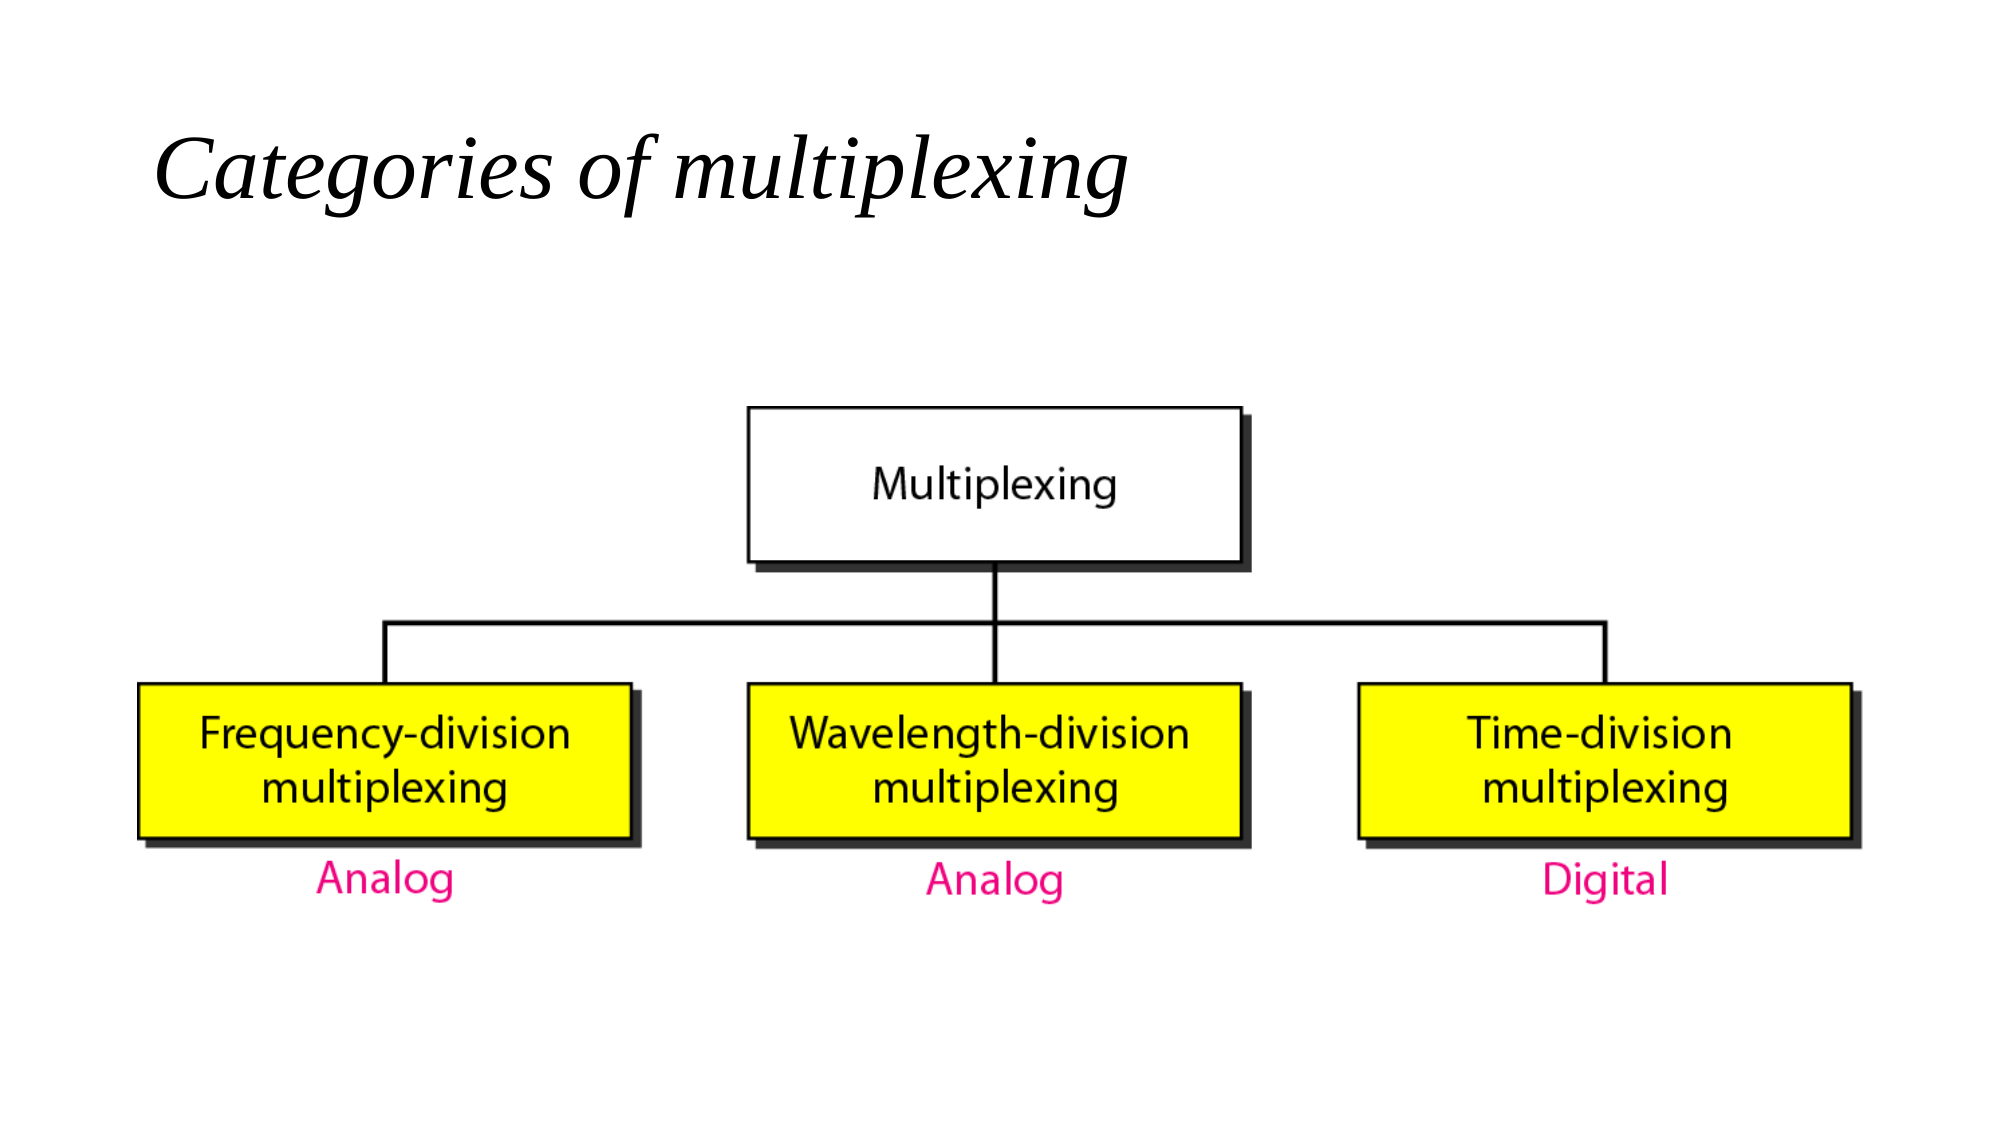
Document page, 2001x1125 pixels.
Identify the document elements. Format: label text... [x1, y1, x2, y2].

title Categories of multiplexing [137, 59, 1863, 278]
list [137, 406, 1863, 907]
